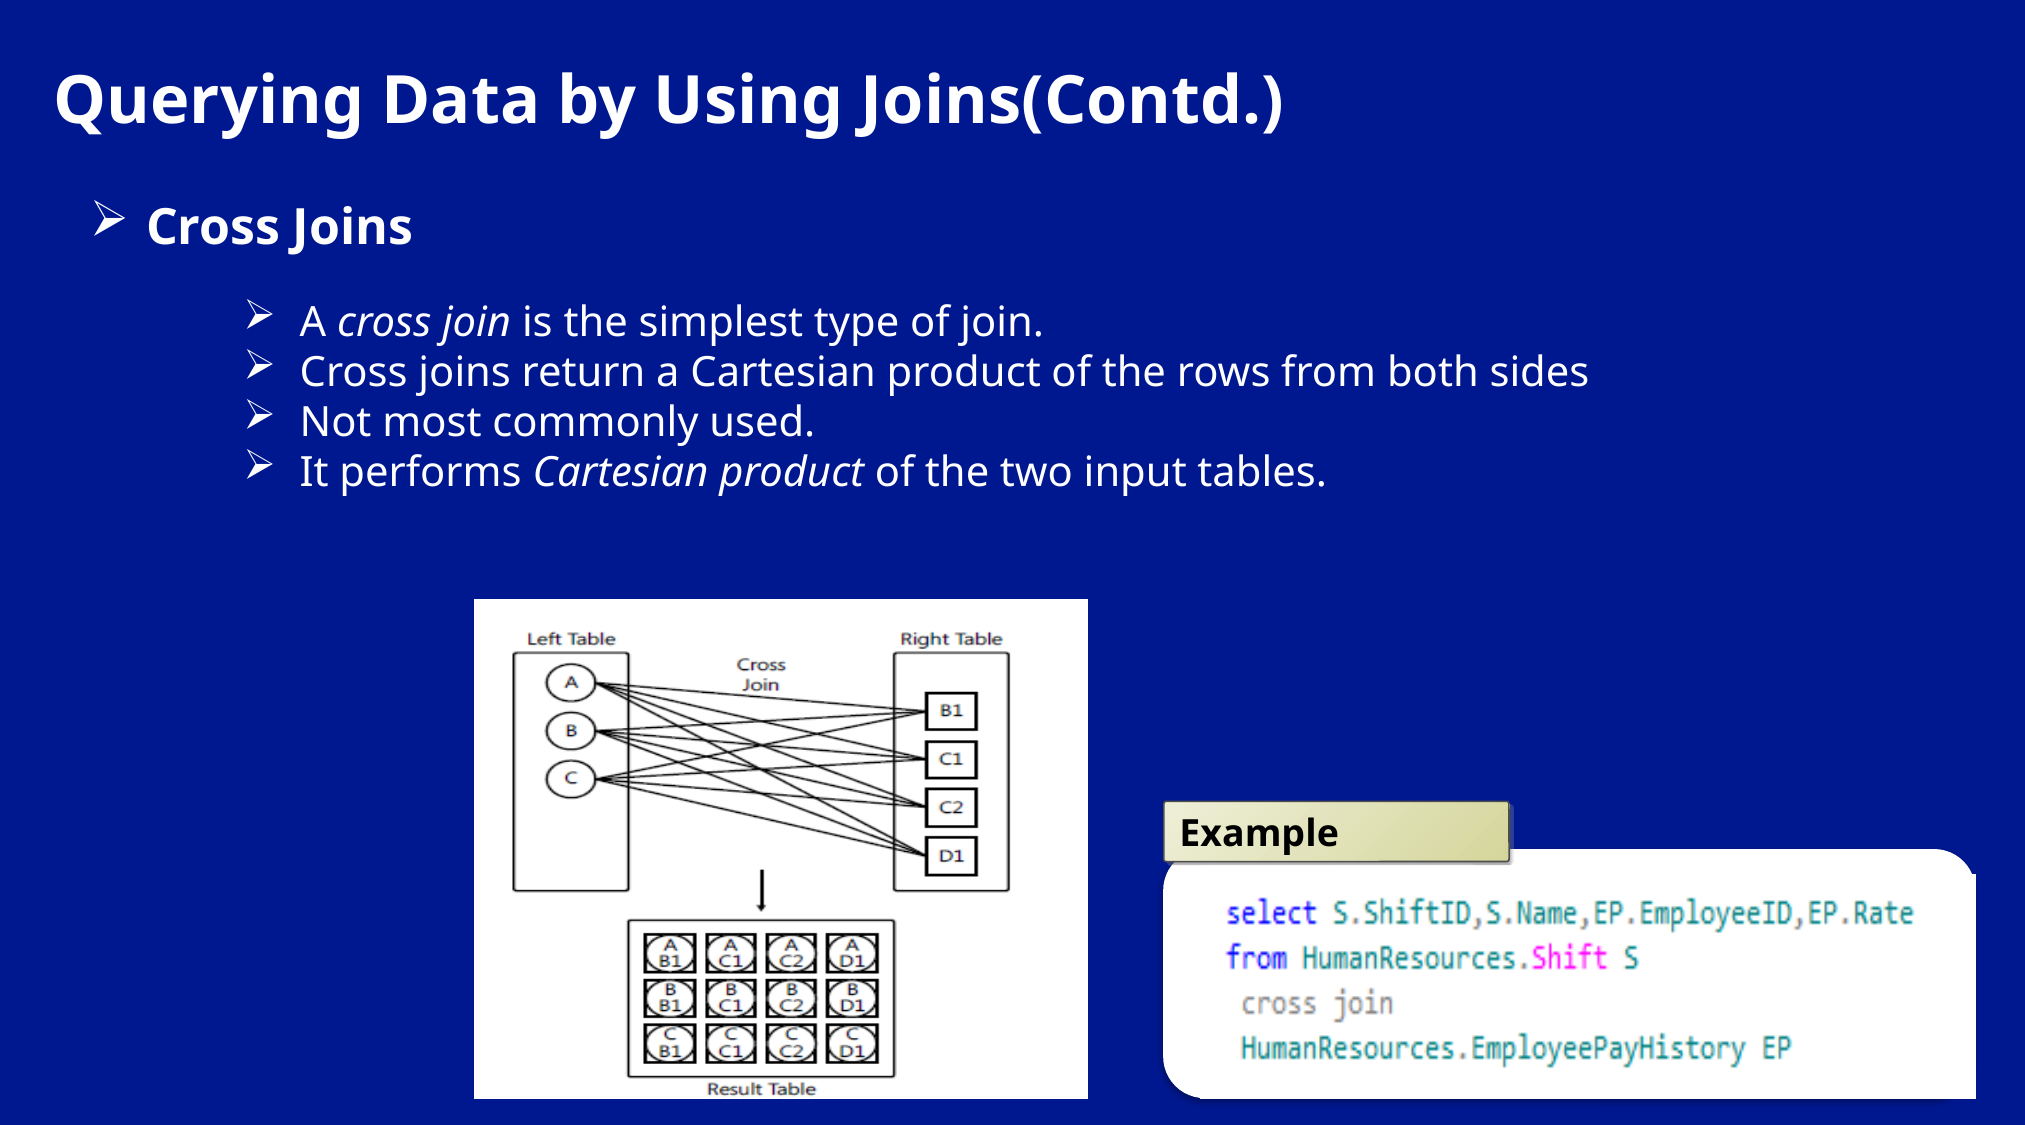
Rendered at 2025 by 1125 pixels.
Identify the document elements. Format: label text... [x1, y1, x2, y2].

text_box [1162, 848, 1972, 1098]
text_box Cross Joins [75, 187, 650, 263]
text_box Example [1163, 801, 1510, 862]
text_box A cross join is the simplest type of join. Cross joins return a Cartesian product of the rows from both sides Not most commonly used. It performs Cartesian product of the two input tables. [228, 287, 1605, 503]
picture [1199, 873, 1976, 1099]
text_box Querying Data by Using Joins(Contd.) [38, 49, 1301, 145]
picture [474, 599, 1088, 1099]
